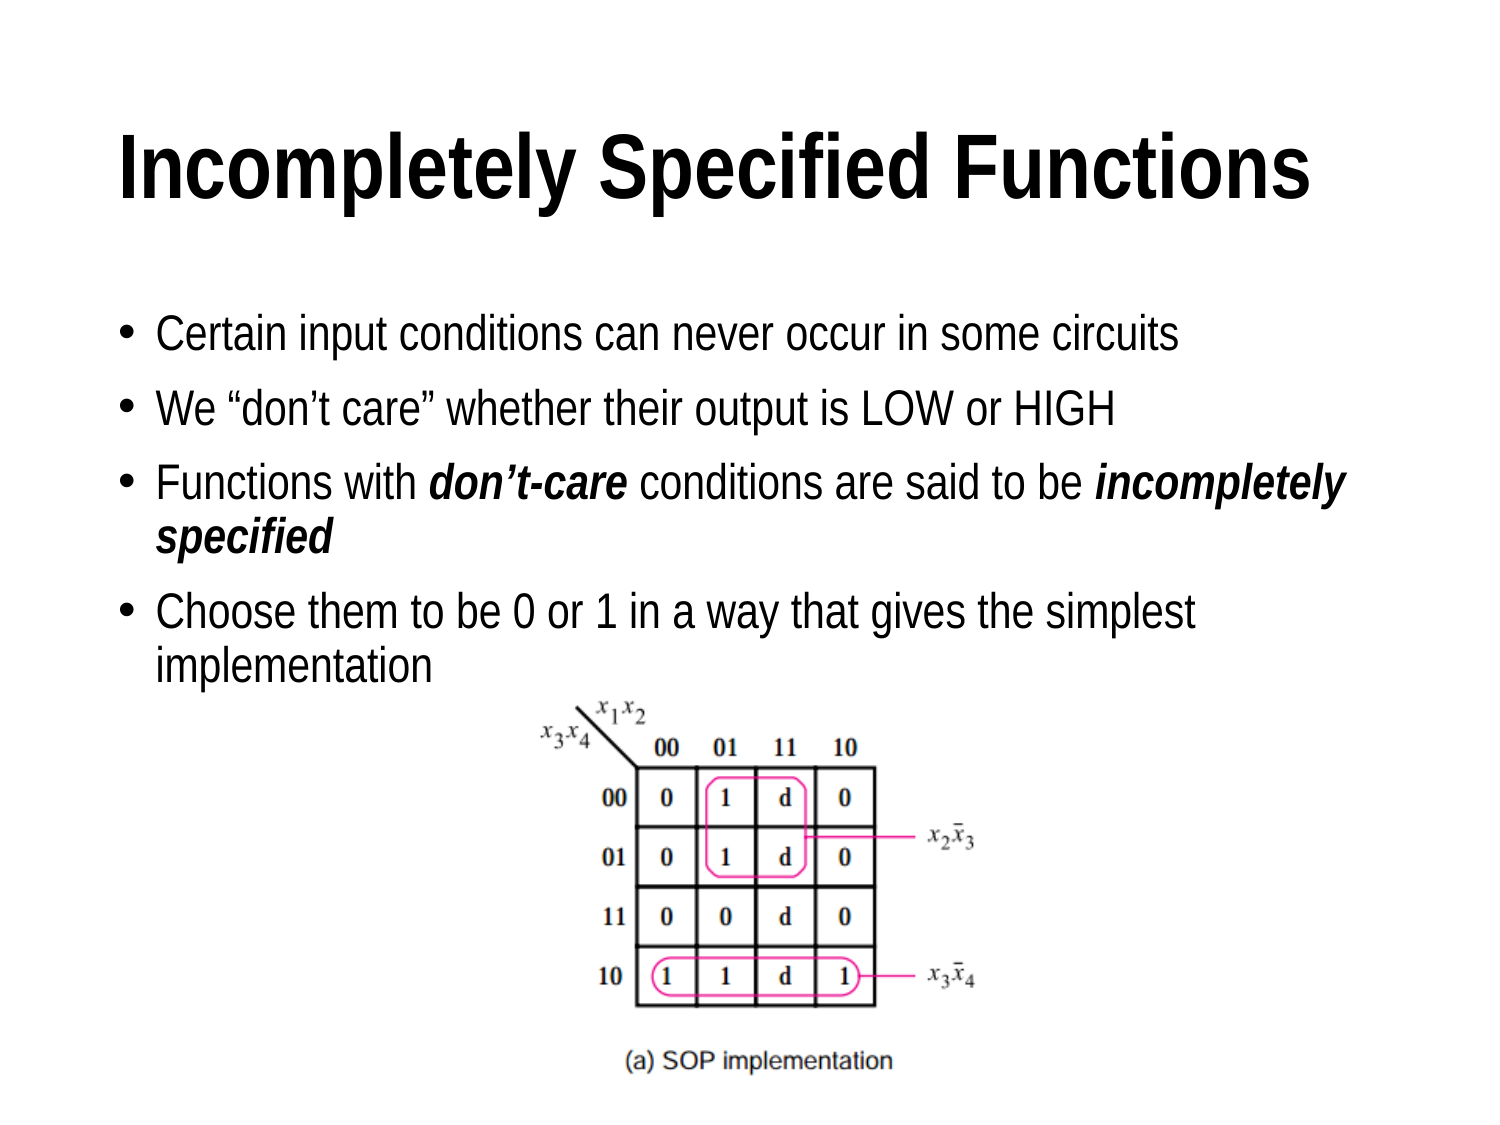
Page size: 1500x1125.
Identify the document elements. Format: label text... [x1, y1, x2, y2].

picture [480, 656, 1066, 1096]
list Certain input conditions can never occur in some circuits We “don’t care” whether their output is LOW or HIGH Functions with don’t-care conditions are said to be incompletely specified Choose them to be 0 or 1 in a way that gives the simplest implementation [102, 299, 1398, 1014]
title Incompletely Specified Functions [102, 59, 1398, 278]
